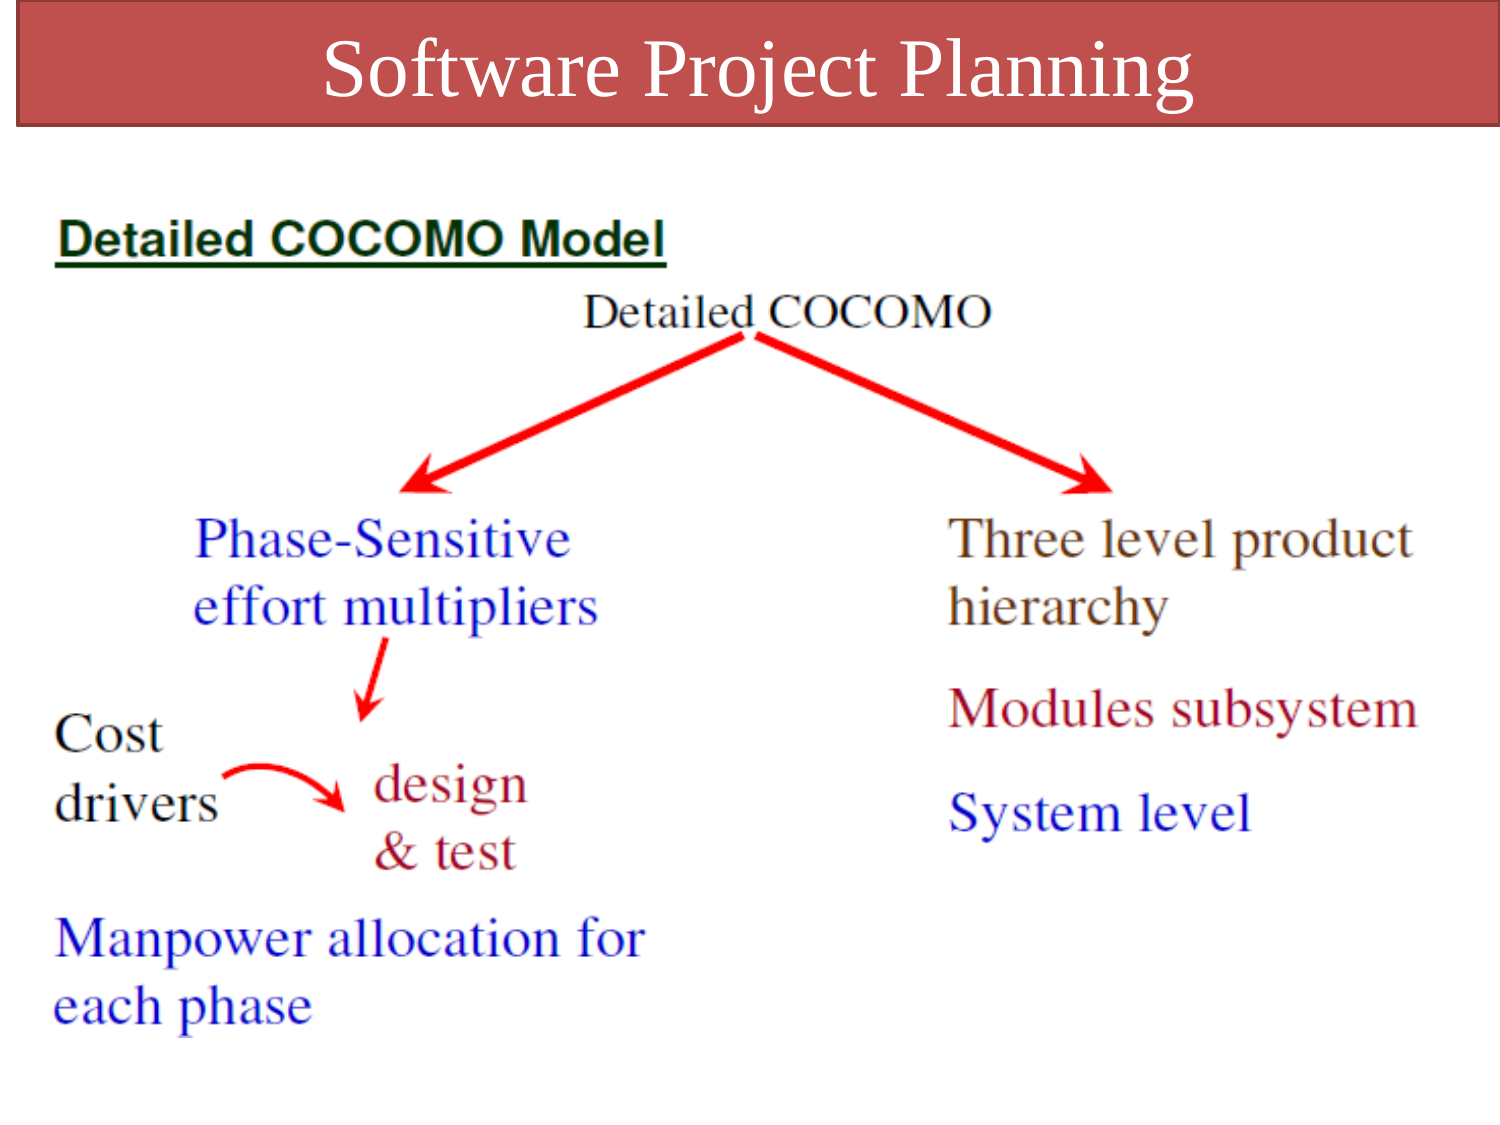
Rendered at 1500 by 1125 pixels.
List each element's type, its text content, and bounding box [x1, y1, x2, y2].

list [37, 199, 1438, 1038]
title Software Project Planning [16, 0, 1500, 127]
